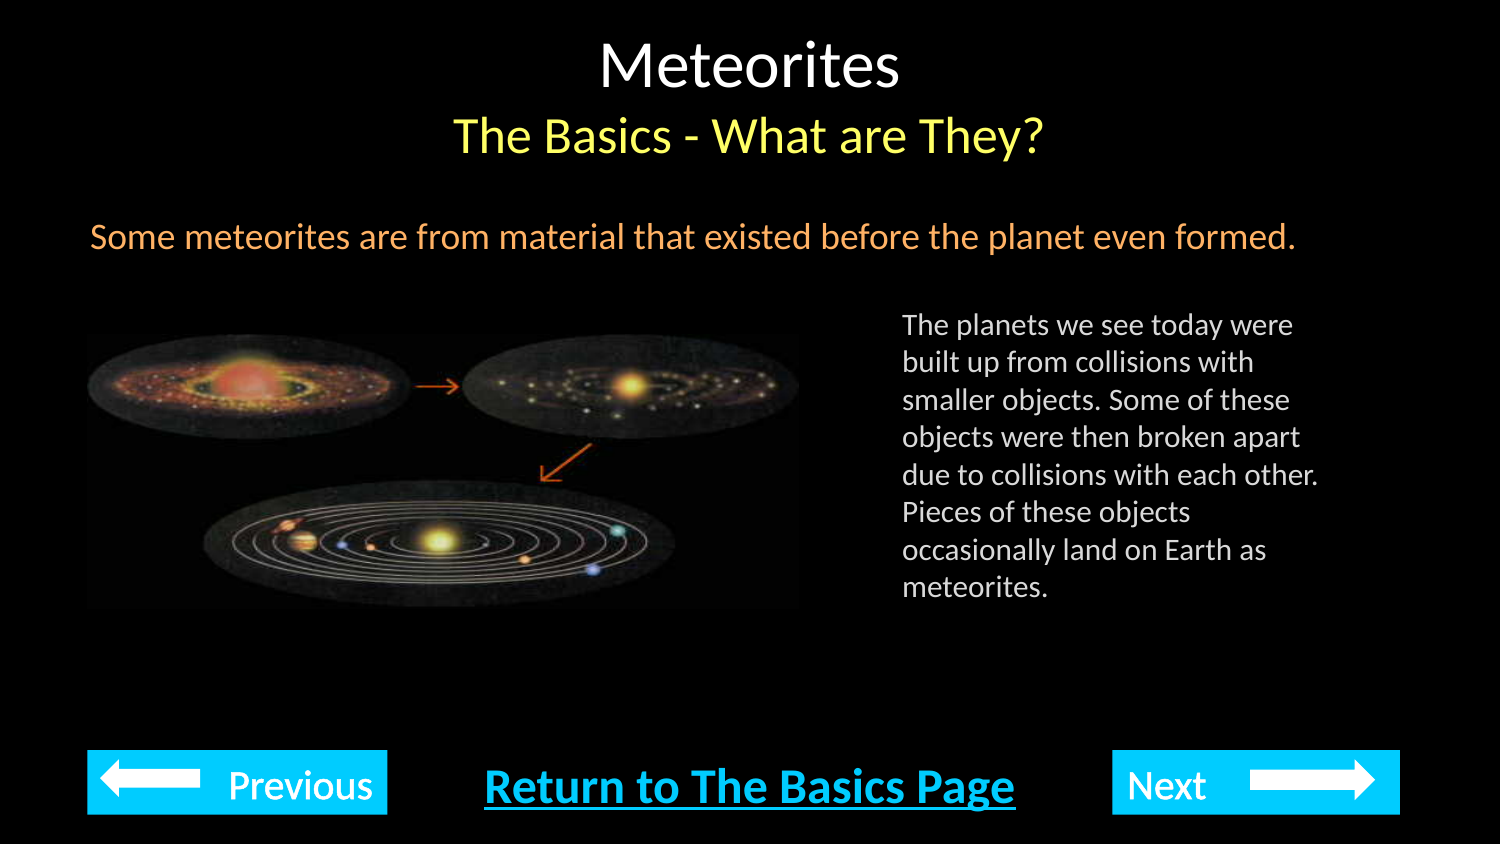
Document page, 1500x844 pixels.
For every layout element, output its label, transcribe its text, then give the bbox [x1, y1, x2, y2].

text_box Next [1112, 811, 1400, 815]
list Some meteorites are from material that existed before the planet even formed. [75, 172, 1425, 620]
text_box [485, 751, 1027, 811]
text_box The planets we see today were built up from collisions with smaller objects. Some of these objects were then broken apart due to collisions with each other. Pieces of these objects occasionally land on Earth as meteorites. [887, 296, 1338, 612]
text_box [1110, 748, 1402, 811]
text_box [85, 748, 389, 811]
text_box Return to The Basics Page [456, 746, 1044, 821]
picture [87, 334, 799, 609]
text_box Meteorites The Basics - What are They? [0, 12, 1500, 172]
text_box Previous [87, 811, 388, 815]
